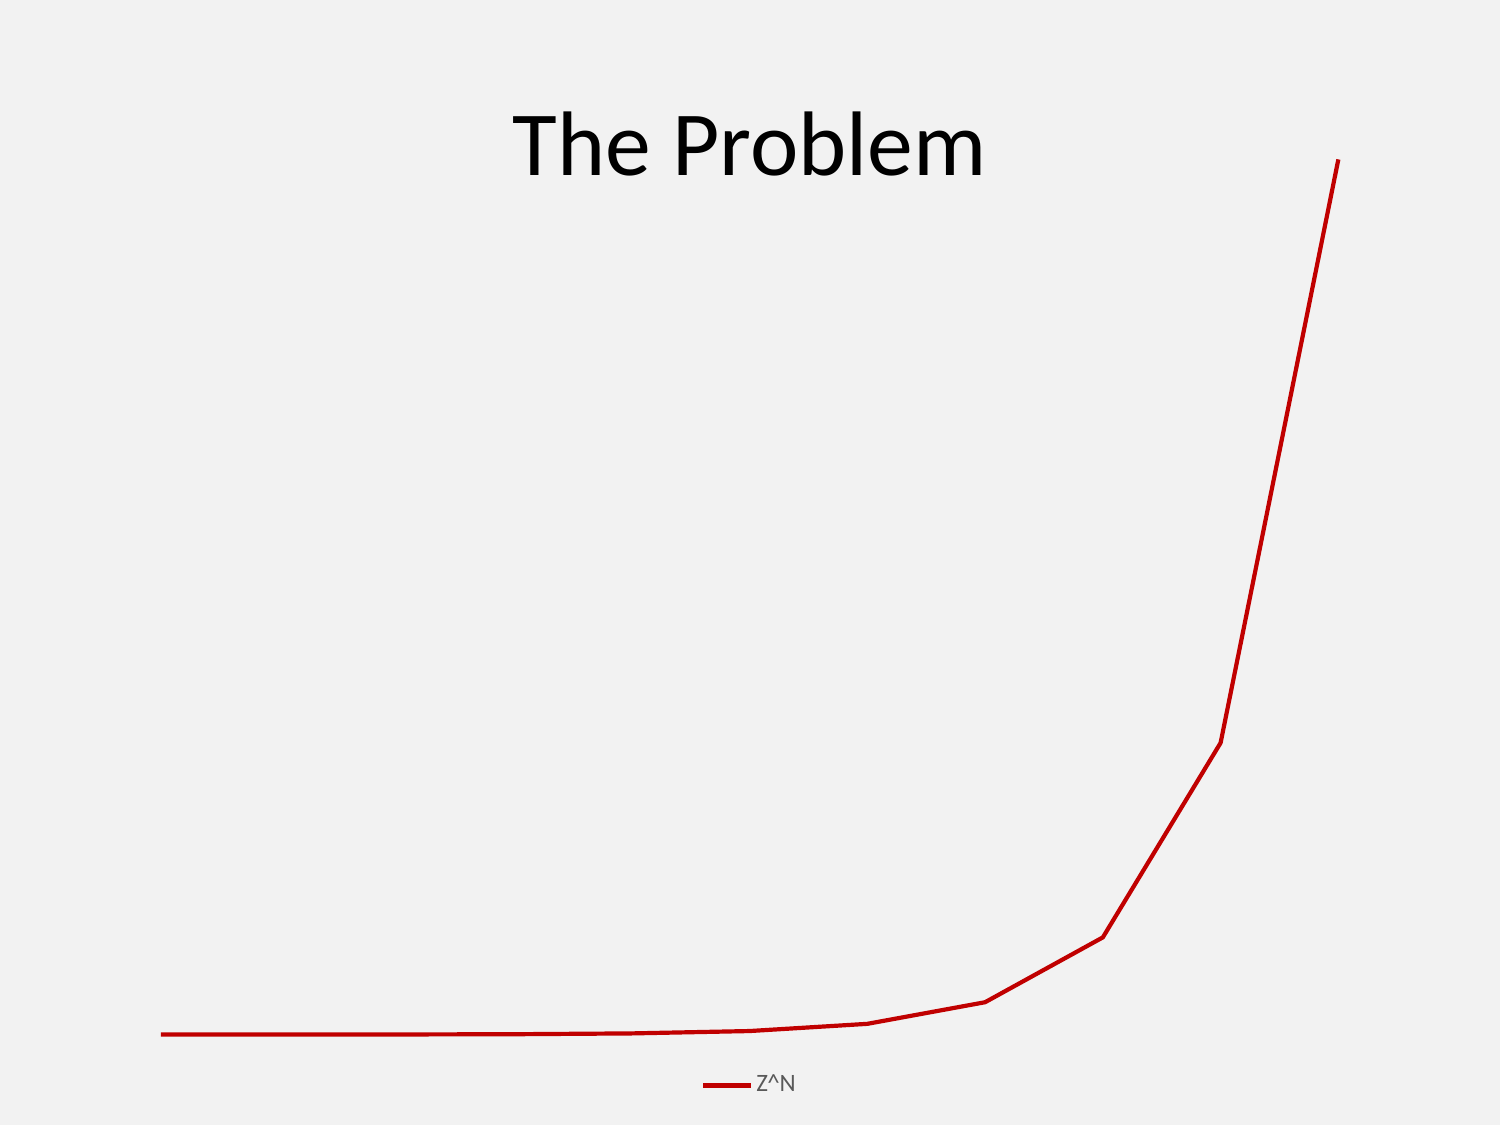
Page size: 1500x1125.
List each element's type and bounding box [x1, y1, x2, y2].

chart [74, 24, 1425, 1105]
